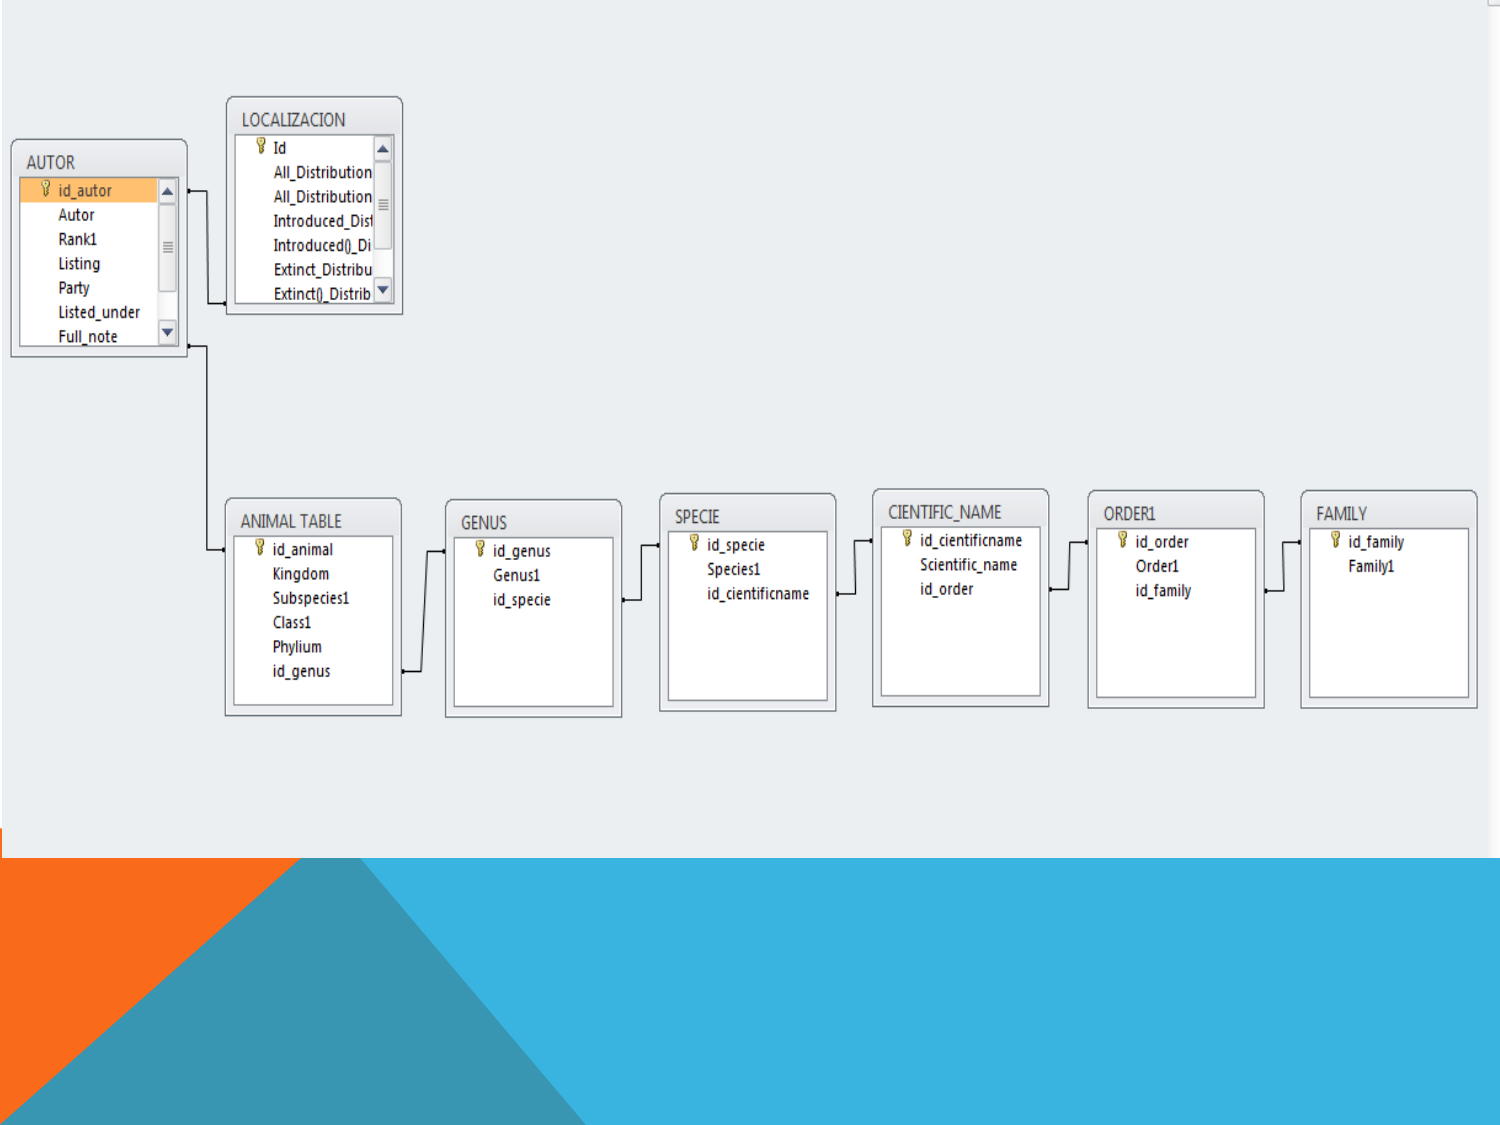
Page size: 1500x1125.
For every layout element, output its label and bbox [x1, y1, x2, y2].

picture [1, 0, 1500, 858]
